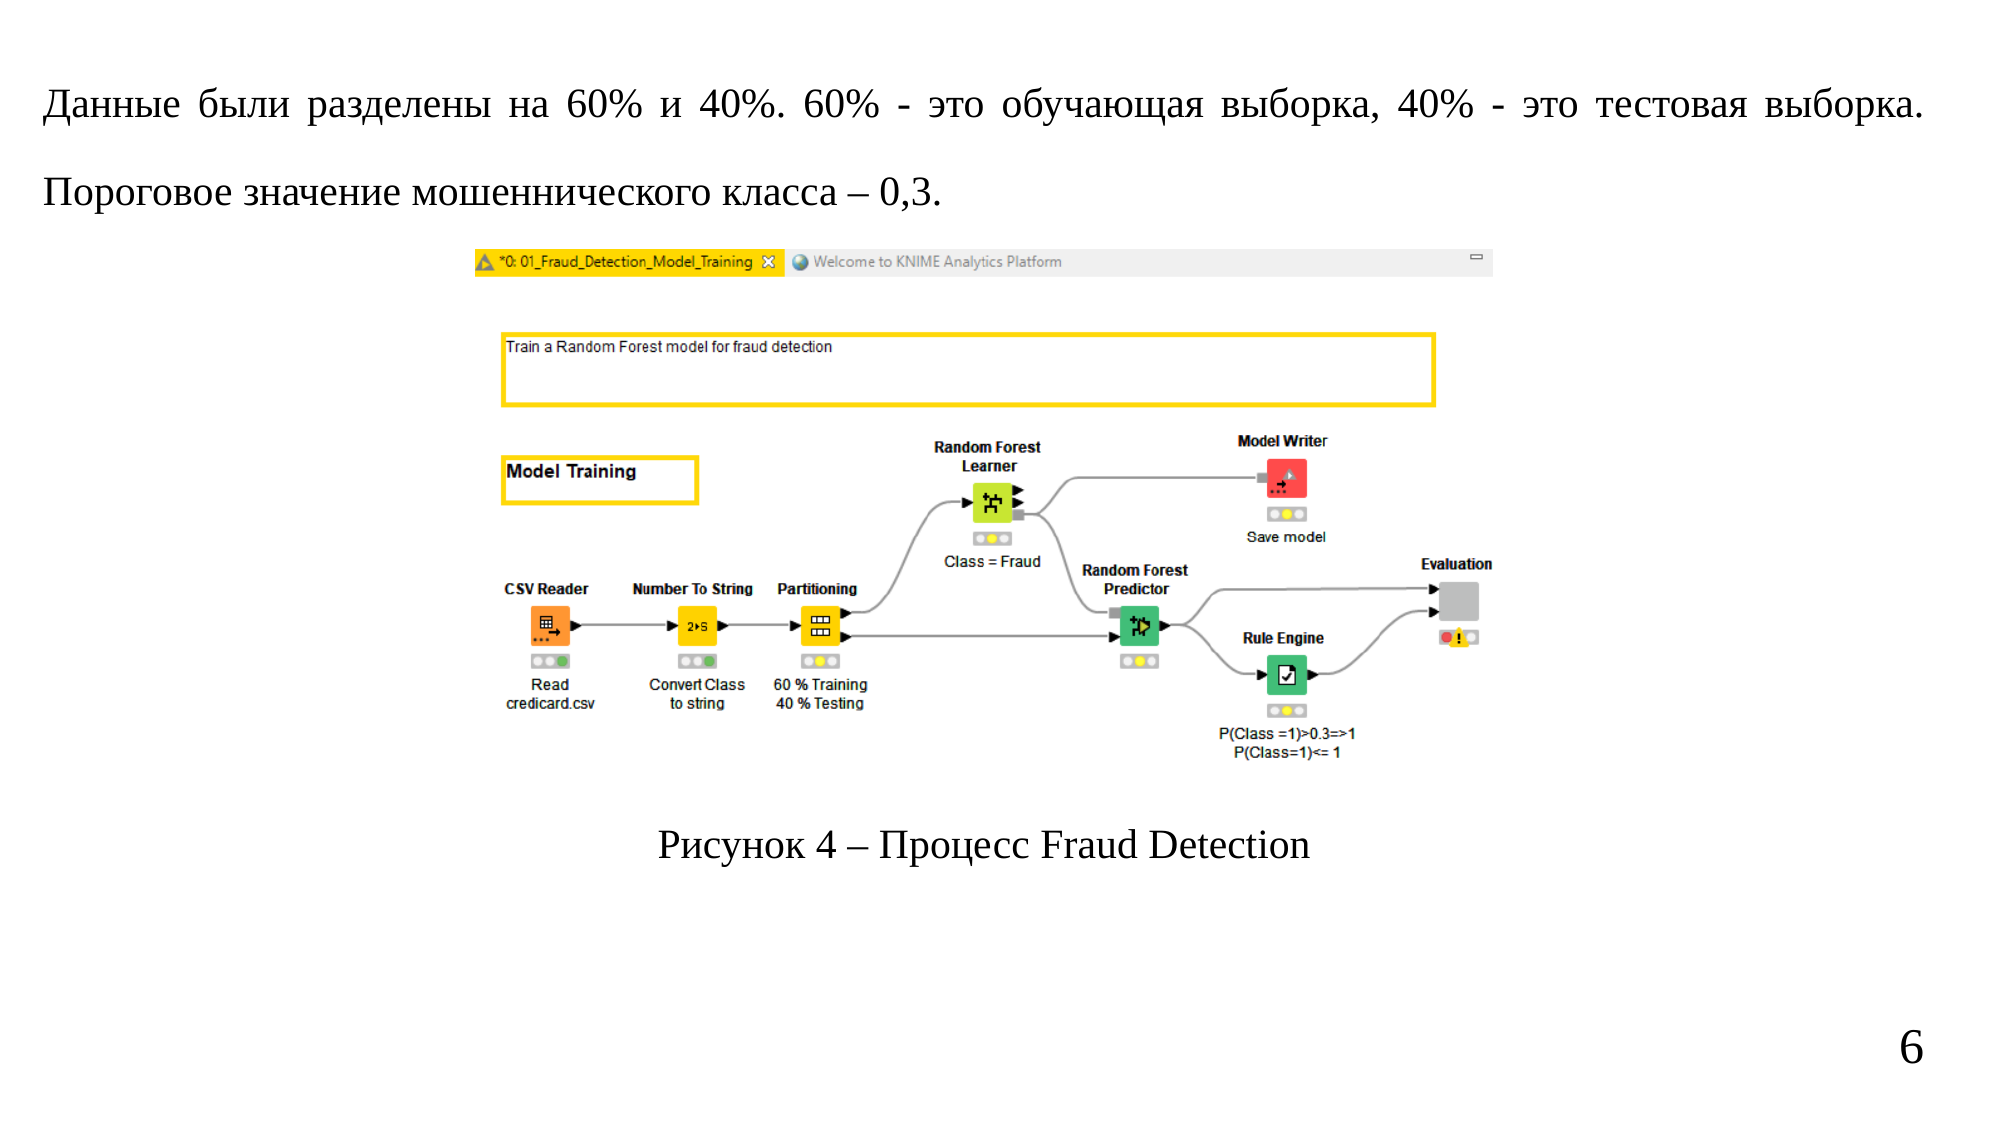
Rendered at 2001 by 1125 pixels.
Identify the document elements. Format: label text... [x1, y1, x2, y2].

text_box 6 [1885, 1006, 1940, 1082]
picture [475, 249, 1493, 825]
text_box Данные были разделены на 60% и 40%. 60% - это обучающая выборка, 40% - это тестовая выборка. Пороговое значение мошеннического класса – 0,3. [28, 43, 1941, 284]
text_box Рисунок 4 – Процесс Fraud Detection [642, 825, 1326, 875]
